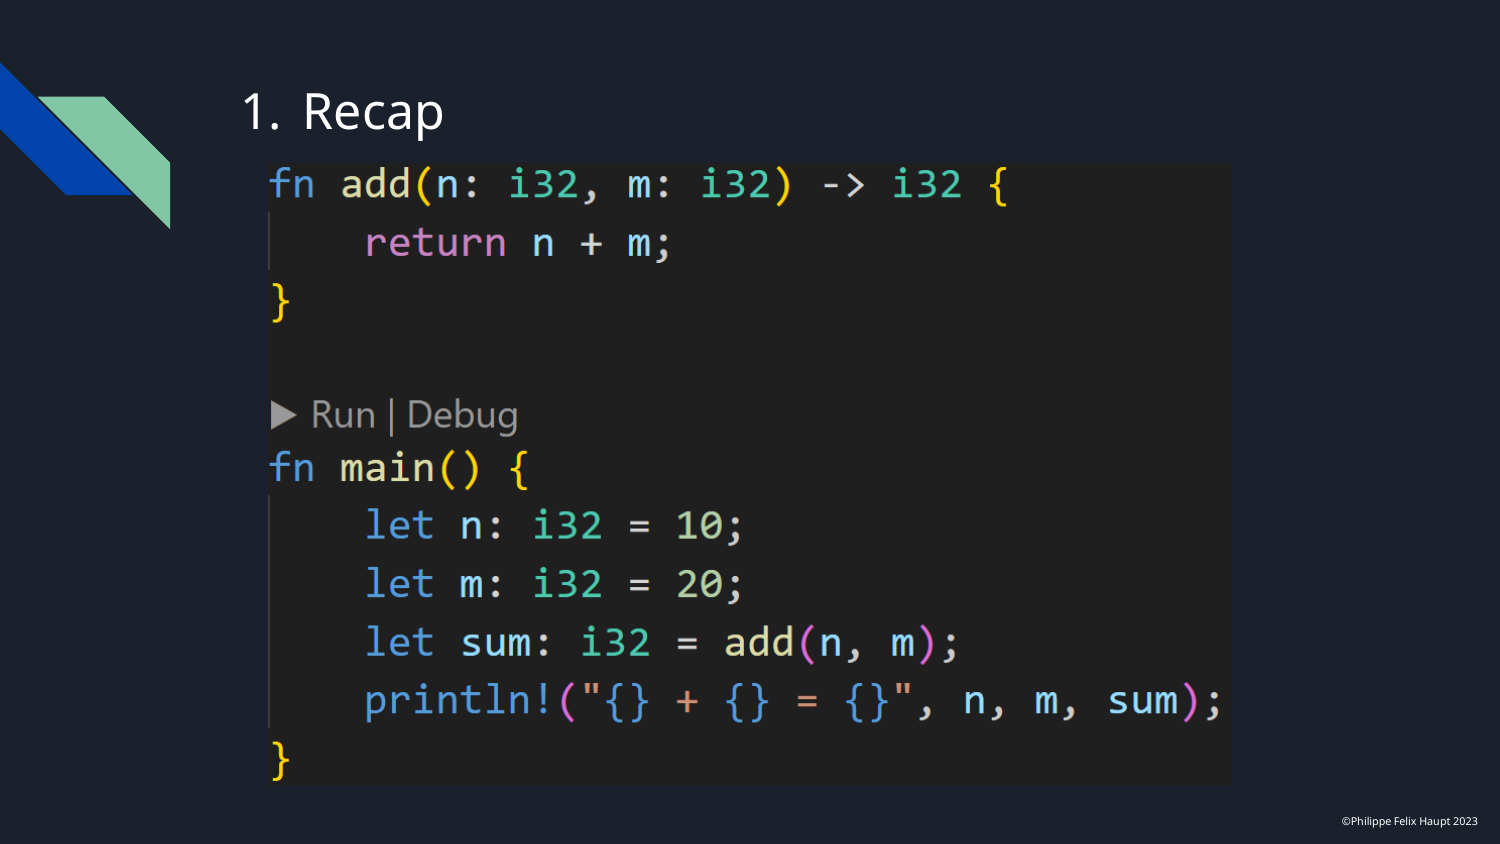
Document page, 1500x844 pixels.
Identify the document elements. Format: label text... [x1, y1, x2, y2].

title Recap [212, 64, 1368, 215]
text_box ©Philippe Felix Haupt 2023 [1326, 801, 1500, 844]
picture [268, 163, 1232, 786]
